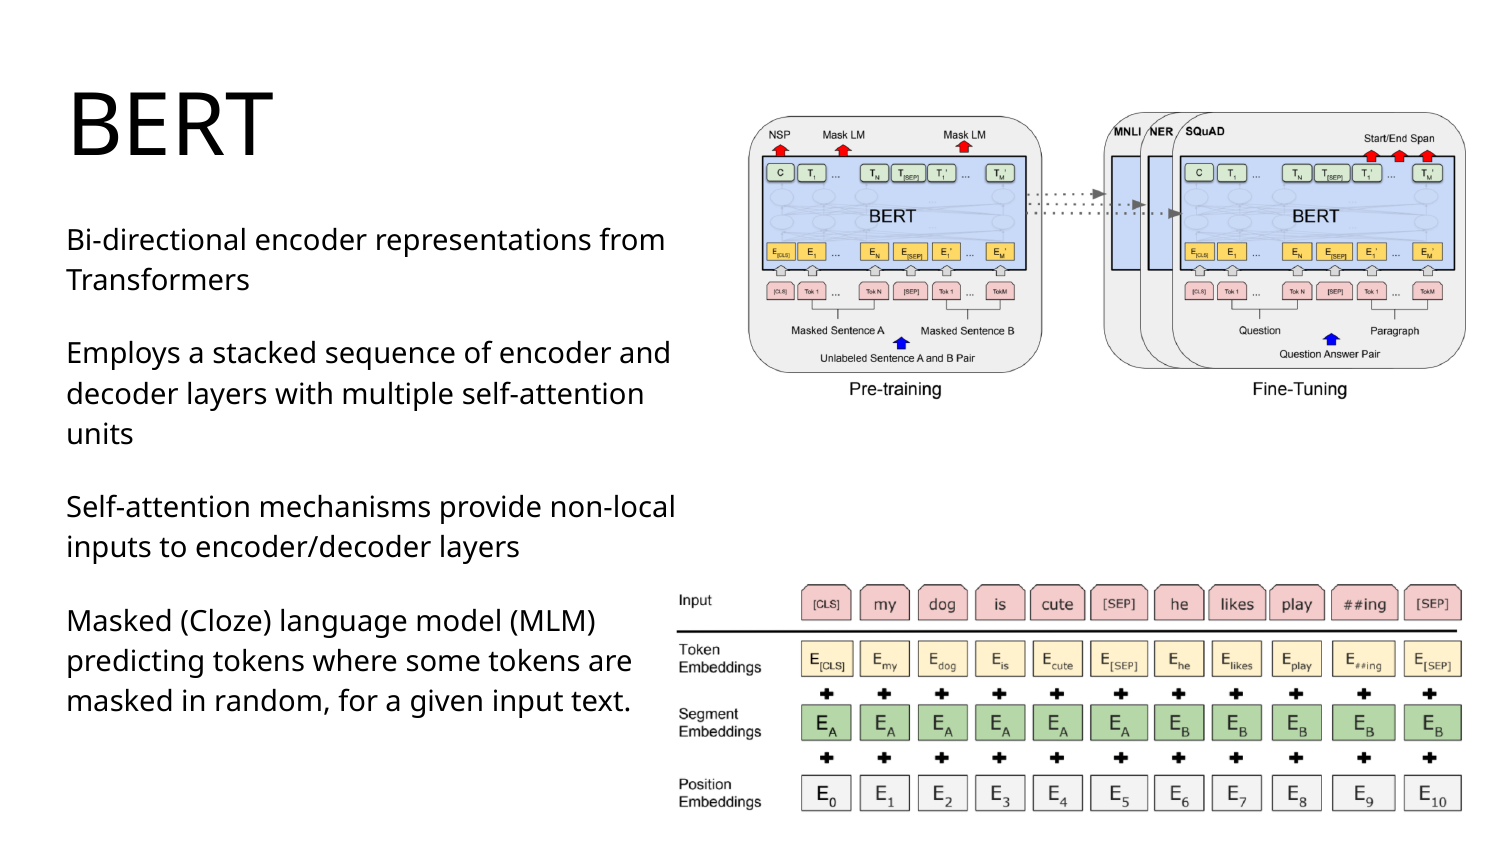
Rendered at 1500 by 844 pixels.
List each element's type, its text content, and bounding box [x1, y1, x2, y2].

list Bi-directional encoder representations from Transformers Employs a stacked sequence of encoder and decoder layers with multiple self-attention units Self-attention mechanisms provide non-local inputs to encoder/decoder layers Masked (Cloze) language model (MLM) predicting tokens where some tokens are masked in random, for a given input text. [51, 200, 708, 752]
picture [661, 571, 1476, 823]
picture [732, 100, 1476, 408]
title BERT [51, 51, 1449, 189]
